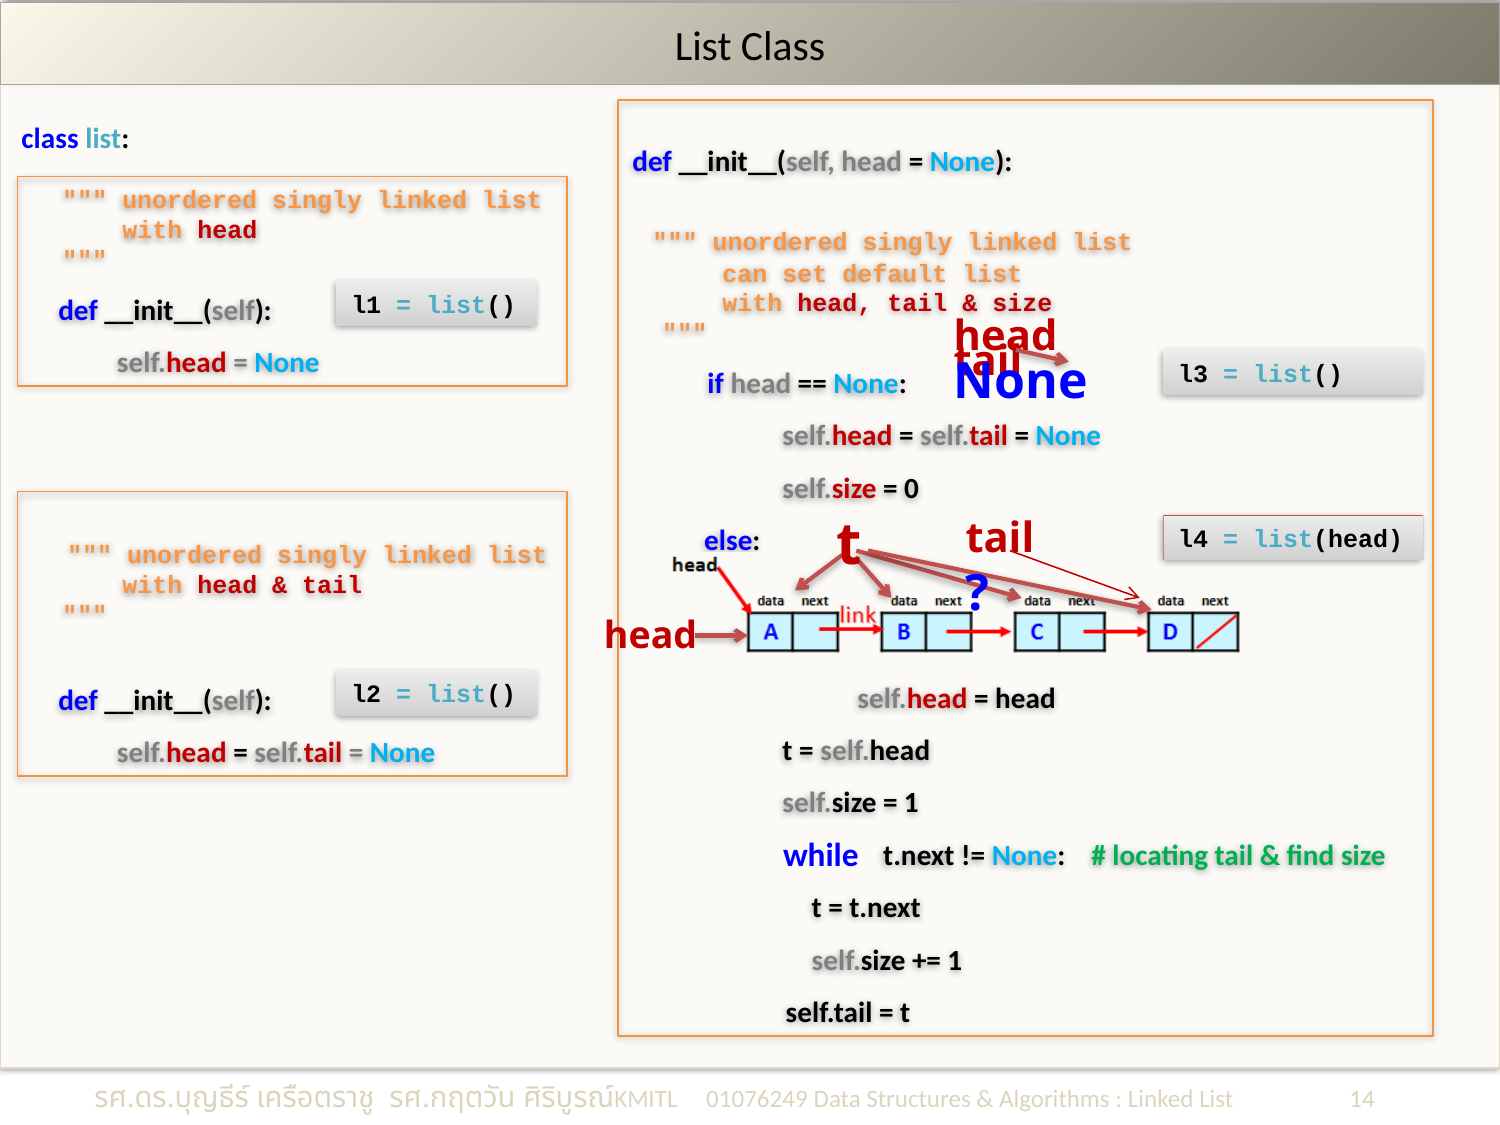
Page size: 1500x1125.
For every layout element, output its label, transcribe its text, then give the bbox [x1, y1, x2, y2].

title List Class [0, 2, 1500, 85]
text_box t [821, 499, 877, 551]
text_box def __init__(self, head = None): """ unordered singly linked list can set default list with head, tail & size """ if head == None: self.head = self.tail = None self.size = 0 else: self.head = head t = self.head self.size = 1 t.next != None: # locating tail & find size t = t.next self.size += 1 self.tail = t [617, 99, 1434, 1037]
text_box """ unordered singly linked list with head & tail """ def __init__(self): self.head = self.tail = None [17, 491, 568, 777]
text_box l2 = list() [336, 670, 538, 716]
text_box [607, 602, 749, 665]
text_box """ unordered singly linked list with head """ def __init__(self): self.head = None [17, 176, 568, 387]
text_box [855, 550, 866, 599]
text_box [867, 550, 1152, 610]
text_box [938, 326, 1223, 401]
text_box l1 = list() [336, 280, 538, 326]
text_box l4 = list(head) [1163, 514, 1424, 561]
text_box while [760, 825, 882, 881]
text_box l3 = list() [1227, 349, 1424, 395]
text_box class list: [6, 112, 145, 162]
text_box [950, 503, 1140, 599]
picture [667, 552, 1247, 660]
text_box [794, 554, 843, 591]
